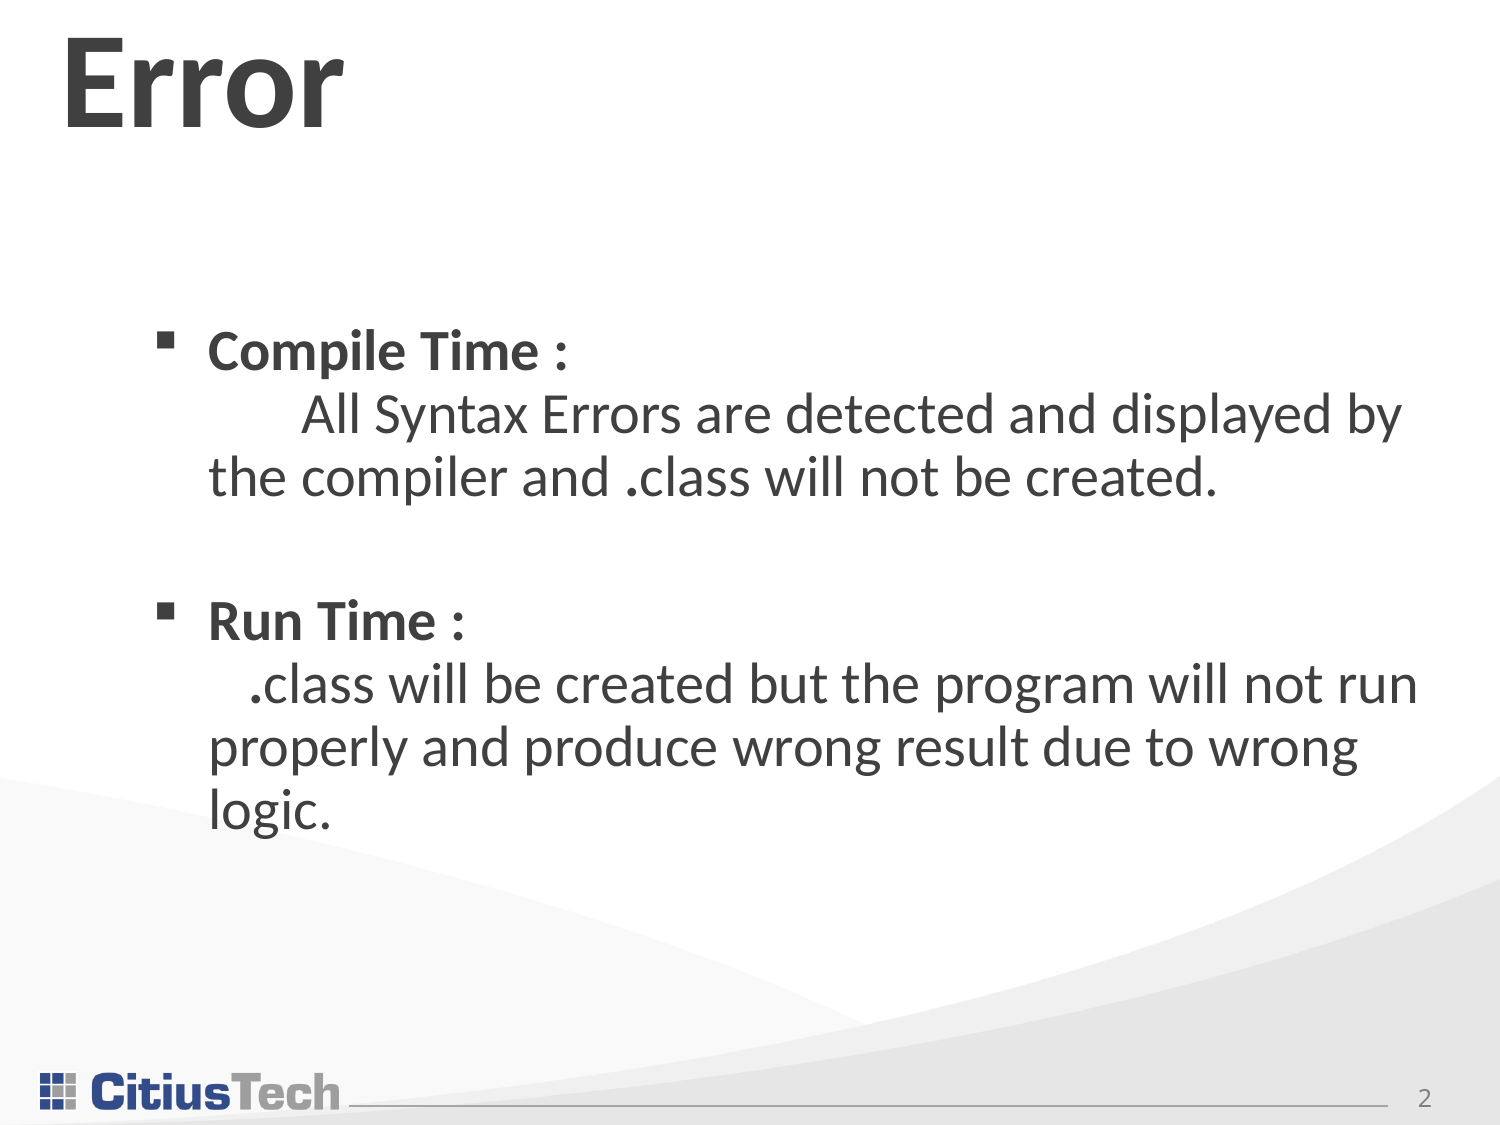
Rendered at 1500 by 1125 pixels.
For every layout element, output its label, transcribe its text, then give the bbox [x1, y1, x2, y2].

title Error [45, 24, 1450, 120]
list Compile Time : All Syntax Errors are detected and displayed by the compiler and .class will not be created. Run Time : .class will be created but the program will not run properly and produce wrong result due to wrong logic. [137, 312, 1451, 1000]
picture [0, 0, 1500, 1125]
